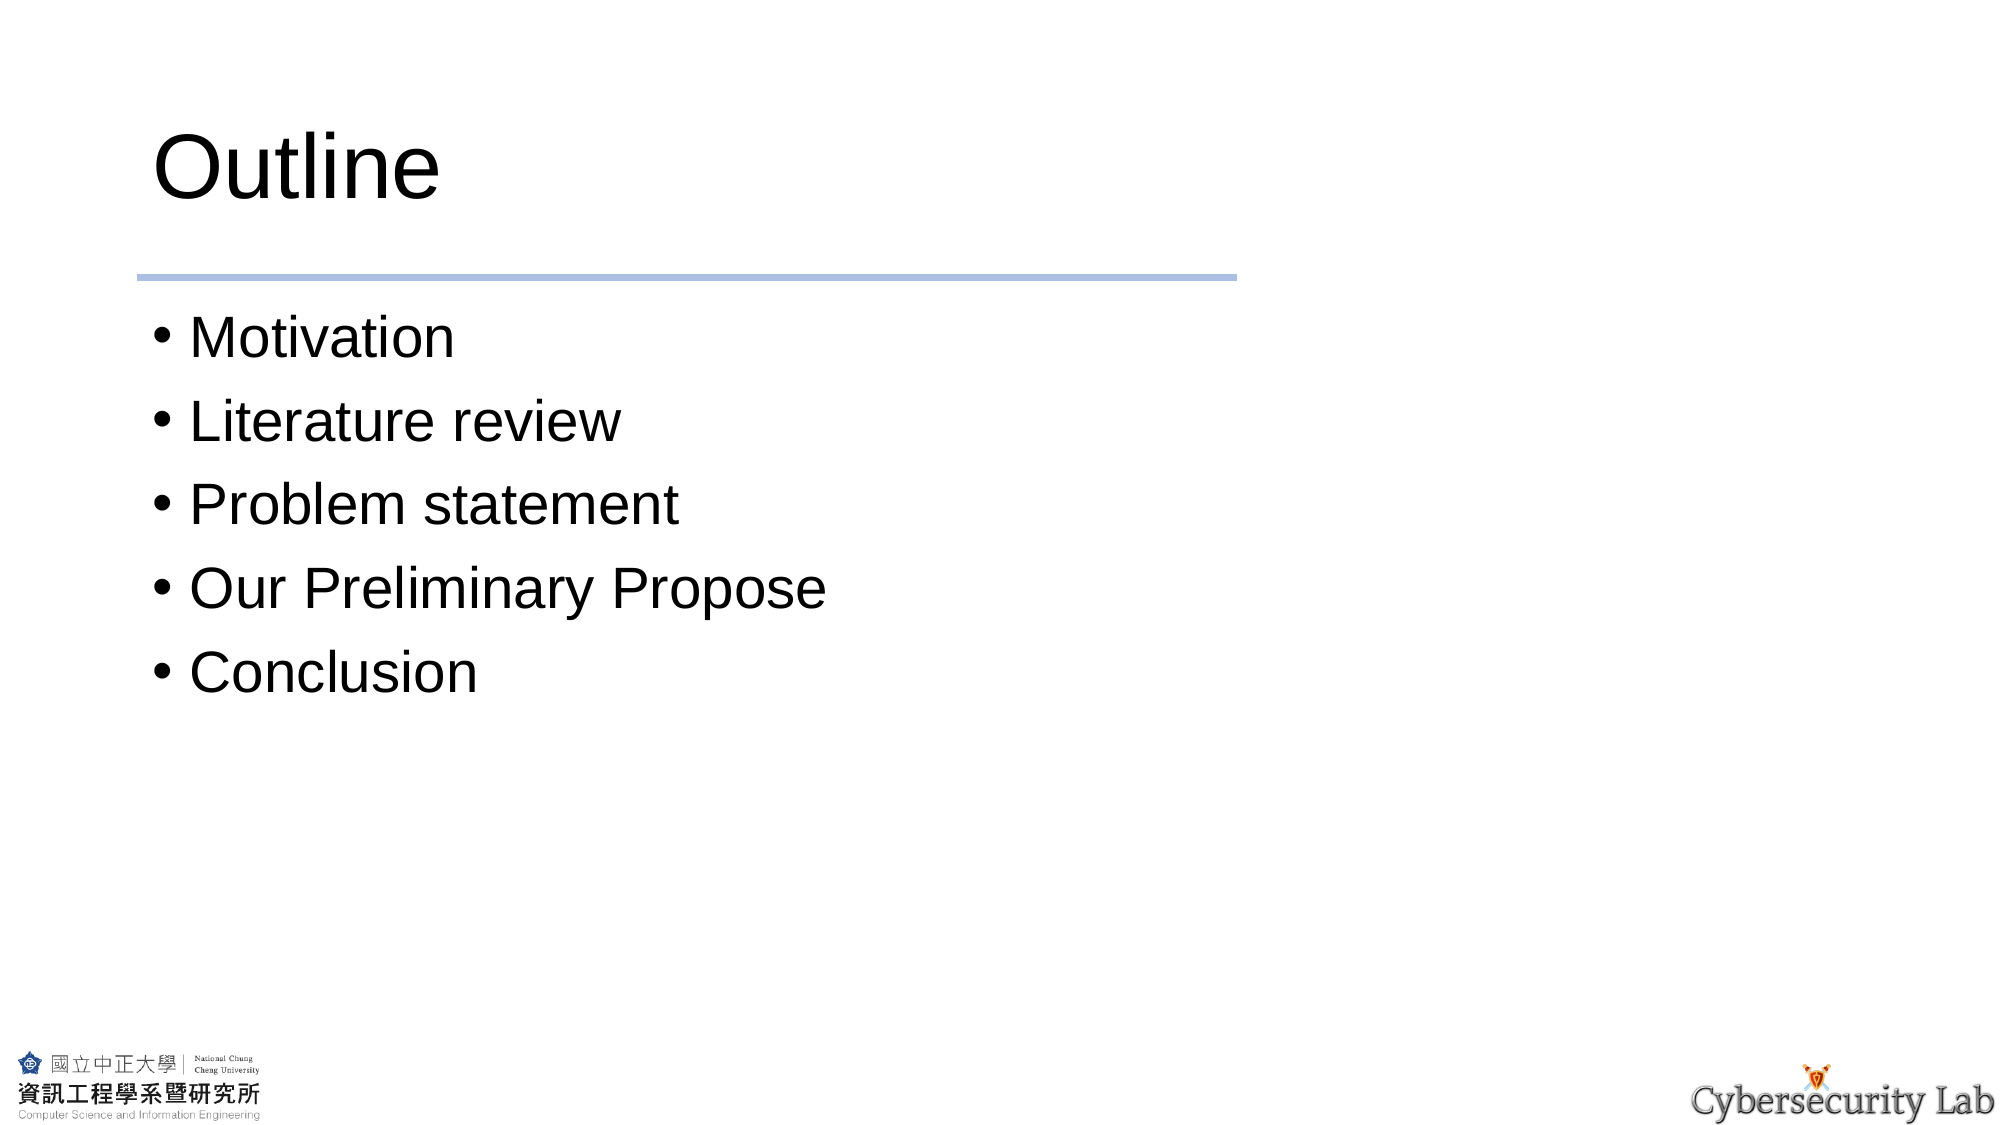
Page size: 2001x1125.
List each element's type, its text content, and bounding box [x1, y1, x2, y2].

picture [1685, 1063, 2000, 1125]
title Outline [137, 59, 1863, 278]
list Motivation Literature review Problem statement Our Preliminary Propose Conclusion [137, 299, 1863, 1014]
picture [3, 1043, 272, 1125]
